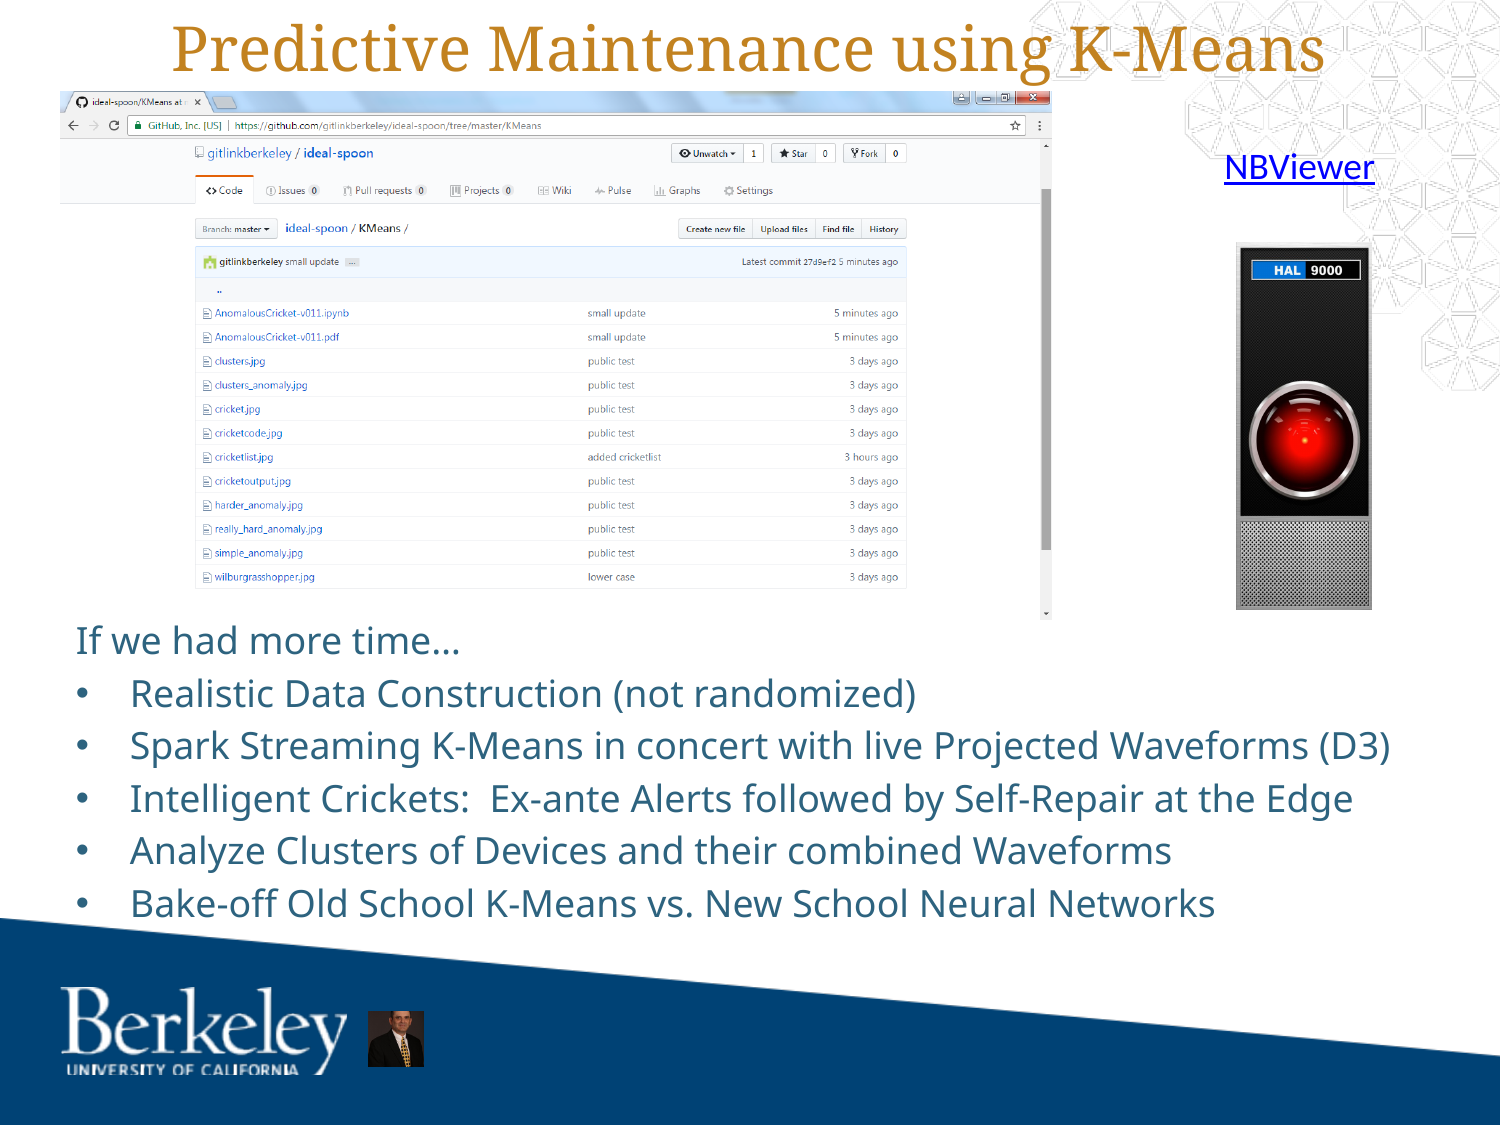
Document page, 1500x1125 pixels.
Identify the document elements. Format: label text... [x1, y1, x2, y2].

picture [60, 91, 1053, 621]
title Predictive Maintenance using K-Means [0, 0, 1500, 92]
text_box NBViewer [1209, 134, 1399, 195]
picture [368, 1011, 424, 1067]
text_box If we had more time… Realistic Data Construction (not randomized) Spark Streaming K-Means in concert with live Projected Waveforms (D3) Intelligent Crickets: Ex-ante Alerts followed by Self-Repair at the Edge Analyze Clusters of Devices and their combined Waveforms Bake-off Old School K-Means vs. New School Neural Networks [60, 609, 1439, 939]
picture [1236, 242, 1373, 611]
